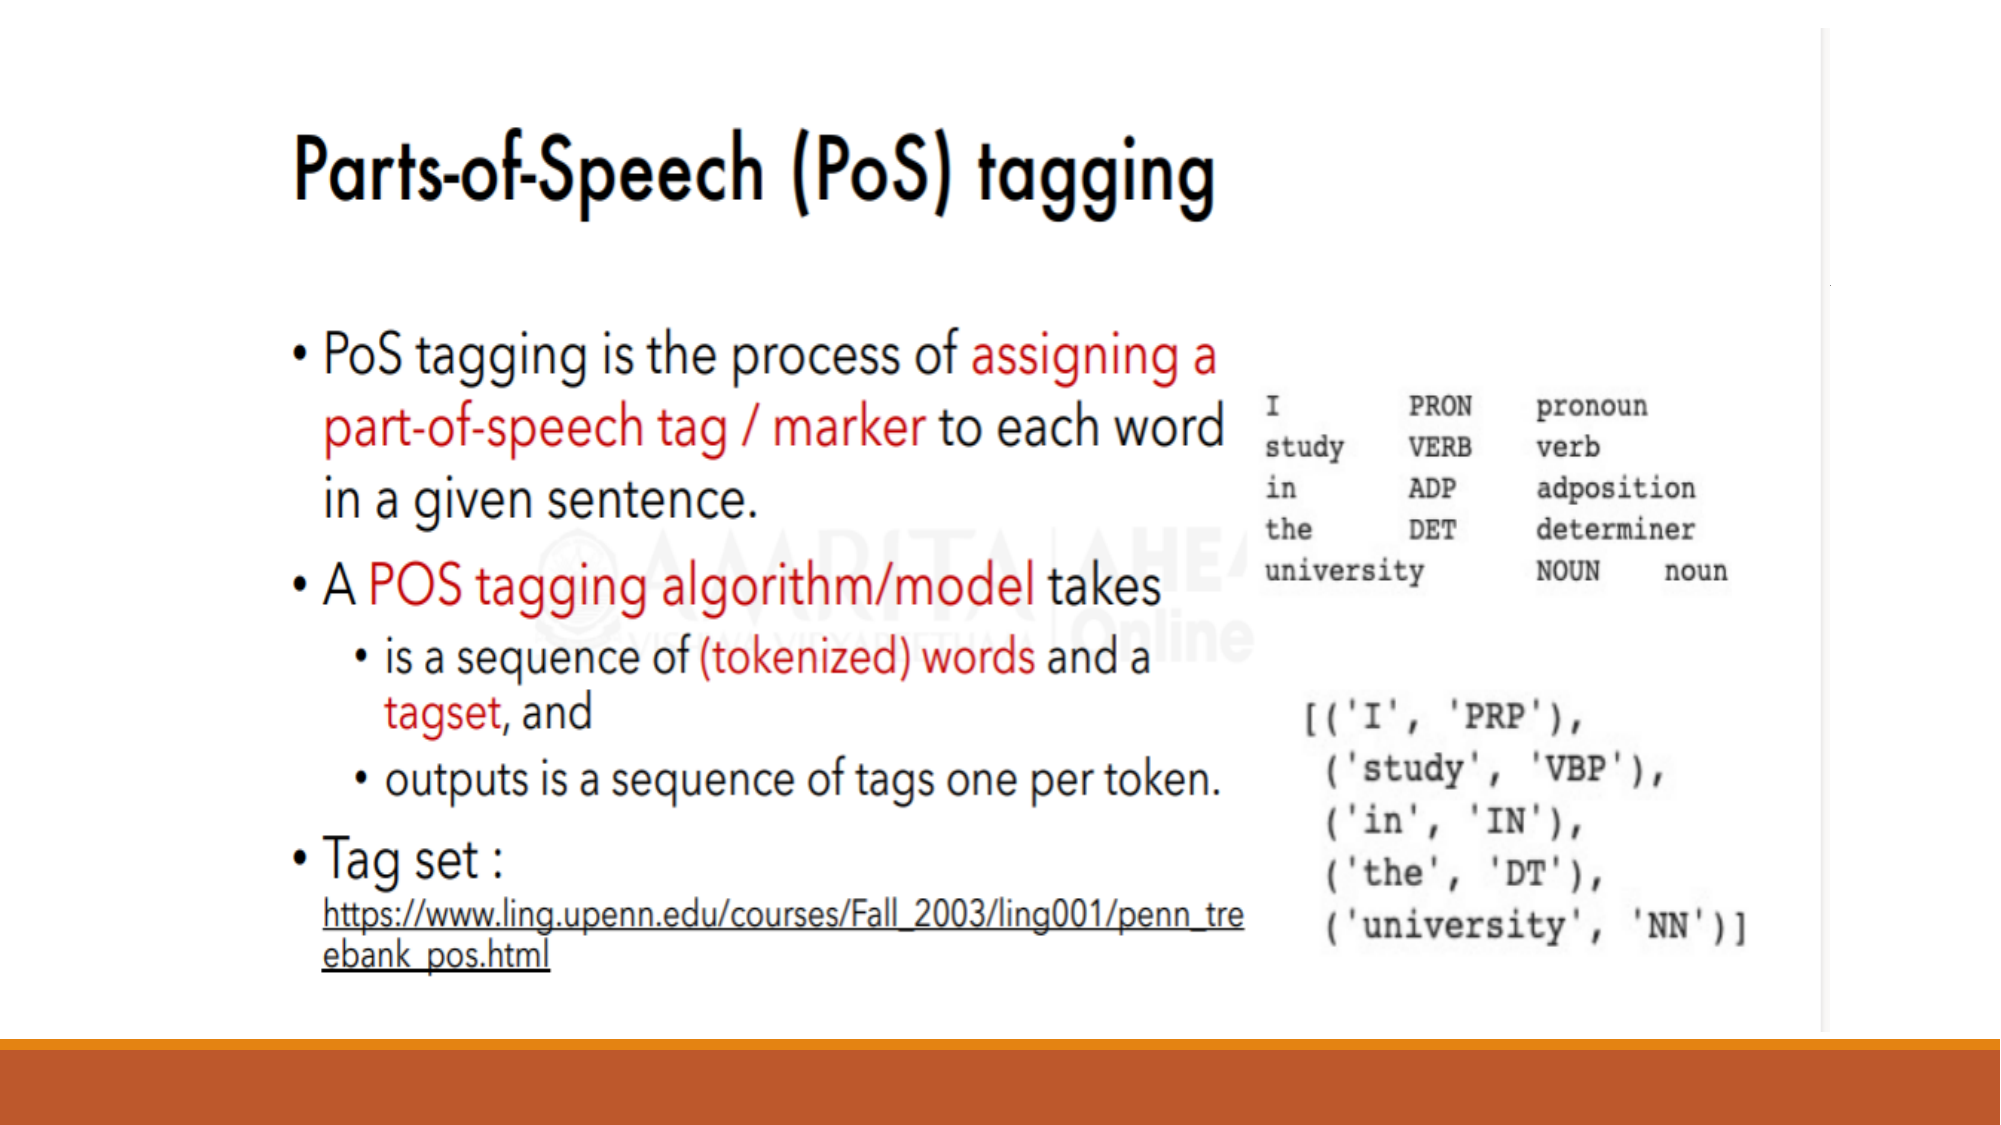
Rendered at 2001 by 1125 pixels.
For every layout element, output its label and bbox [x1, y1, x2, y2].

list [169, 27, 1831, 1032]
